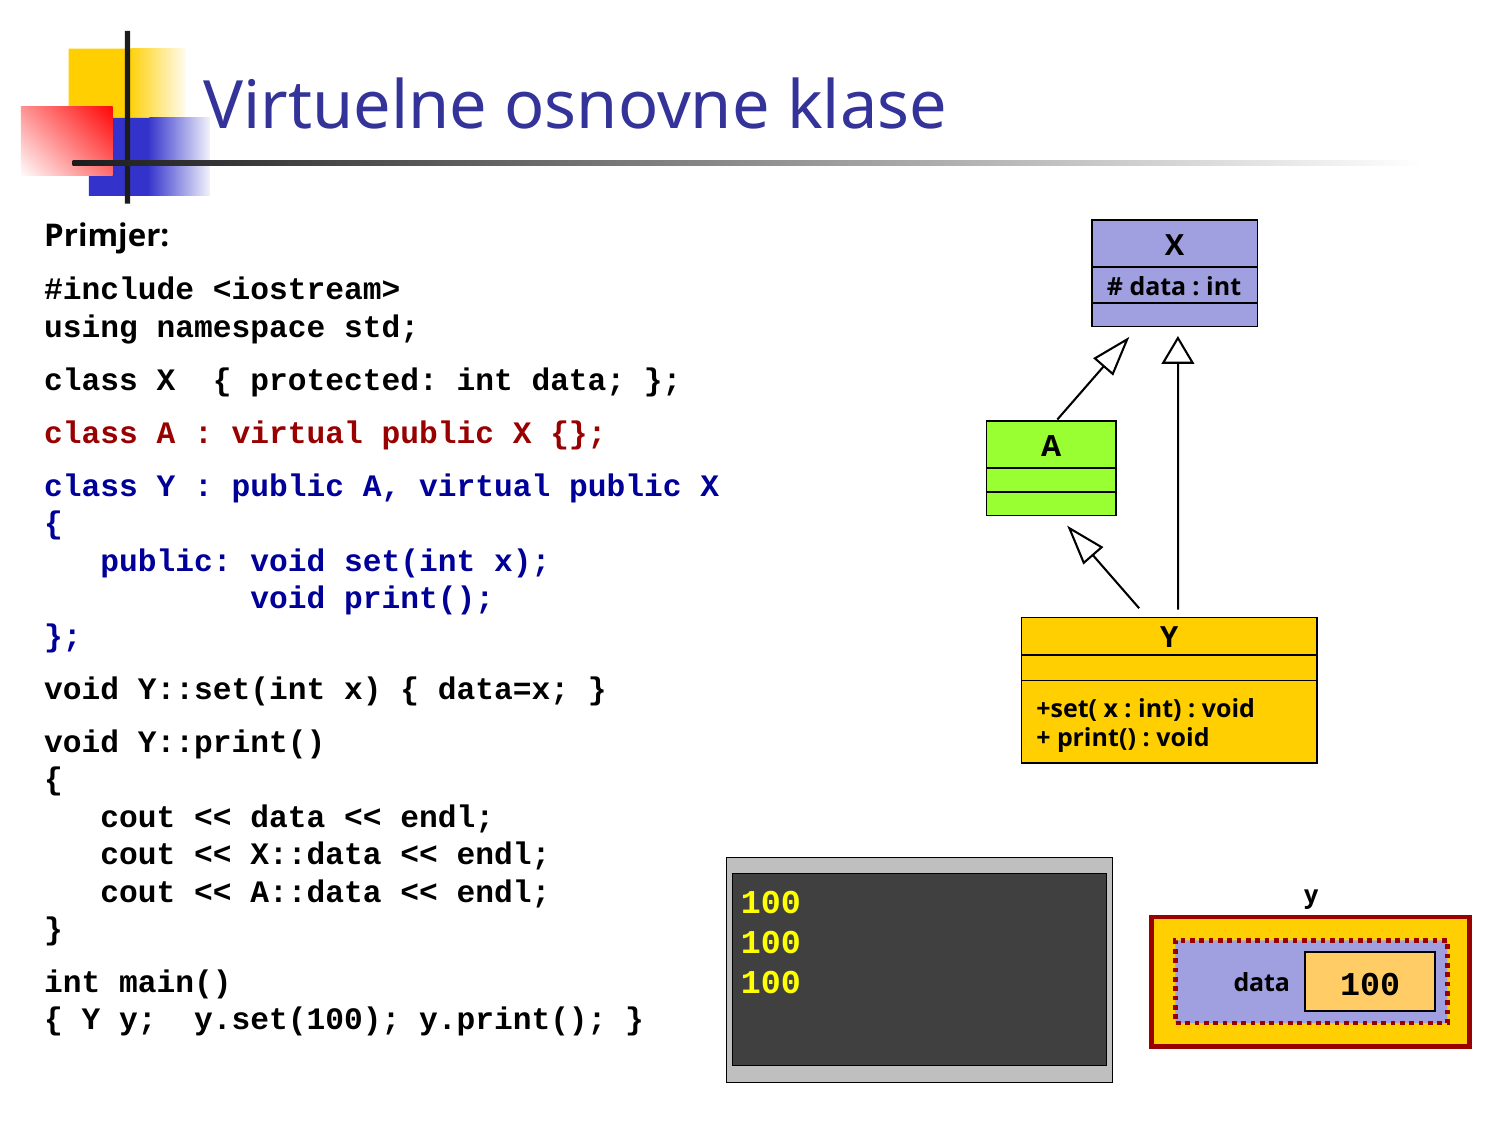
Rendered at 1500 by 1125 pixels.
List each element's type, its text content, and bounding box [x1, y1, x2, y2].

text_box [1091, 219, 1258, 327]
text_box 100 [1305, 952, 1436, 1012]
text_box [1080, 326, 1105, 433]
title Virtuelne osnovne klase [188, 18, 1500, 150]
text_box [1175, 940, 1448, 1024]
text_box Primjer: #include <iostream> using namespace std; class X { protected: int data; }; class A : virtual public X {}; class Y : public A, virtual public X { public: void set(int x); void print(); }; void Y::set(int x) { data=x; } void Y::print() { cout << data << endl; cout << X::data << endl; cout << A::data << endl; } int main() { Y y; y.set(100); y.print(); } [29, 207, 845, 858]
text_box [1092, 523, 1117, 615]
text_box y [1281, 869, 1341, 916]
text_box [1021, 617, 1318, 764]
text_box data [1222, 964, 1305, 1000]
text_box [986, 420, 1117, 516]
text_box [1162, 337, 1193, 610]
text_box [725, 857, 1114, 1083]
text_box [1151, 916, 1470, 1047]
